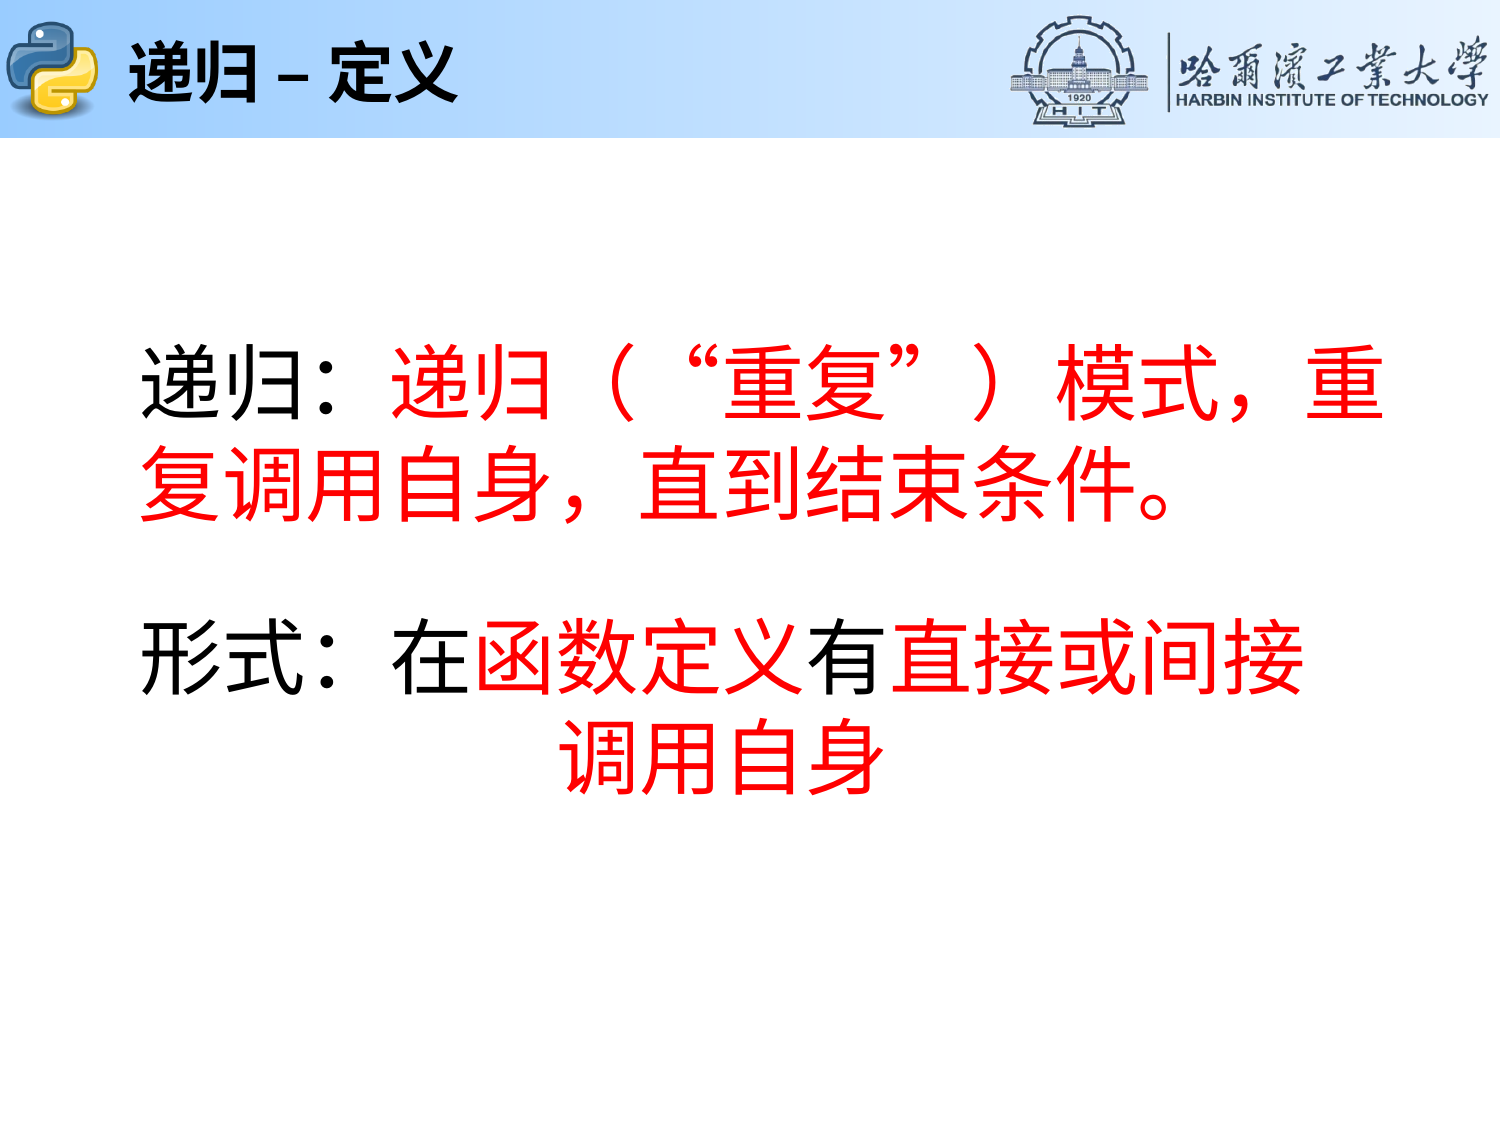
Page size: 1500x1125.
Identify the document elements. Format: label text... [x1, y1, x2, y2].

text_box 递归：递归（“重复”）模式，重复调用自身，直到结束条件。 [123, 324, 1424, 539]
picture [0, 19, 104, 123]
picture [1000, 4, 1500, 138]
text_box 形式：在函数定义有直接或间接调用自身 [112, 597, 1333, 813]
title 递归 – 定义 [112, 20, 1334, 121]
